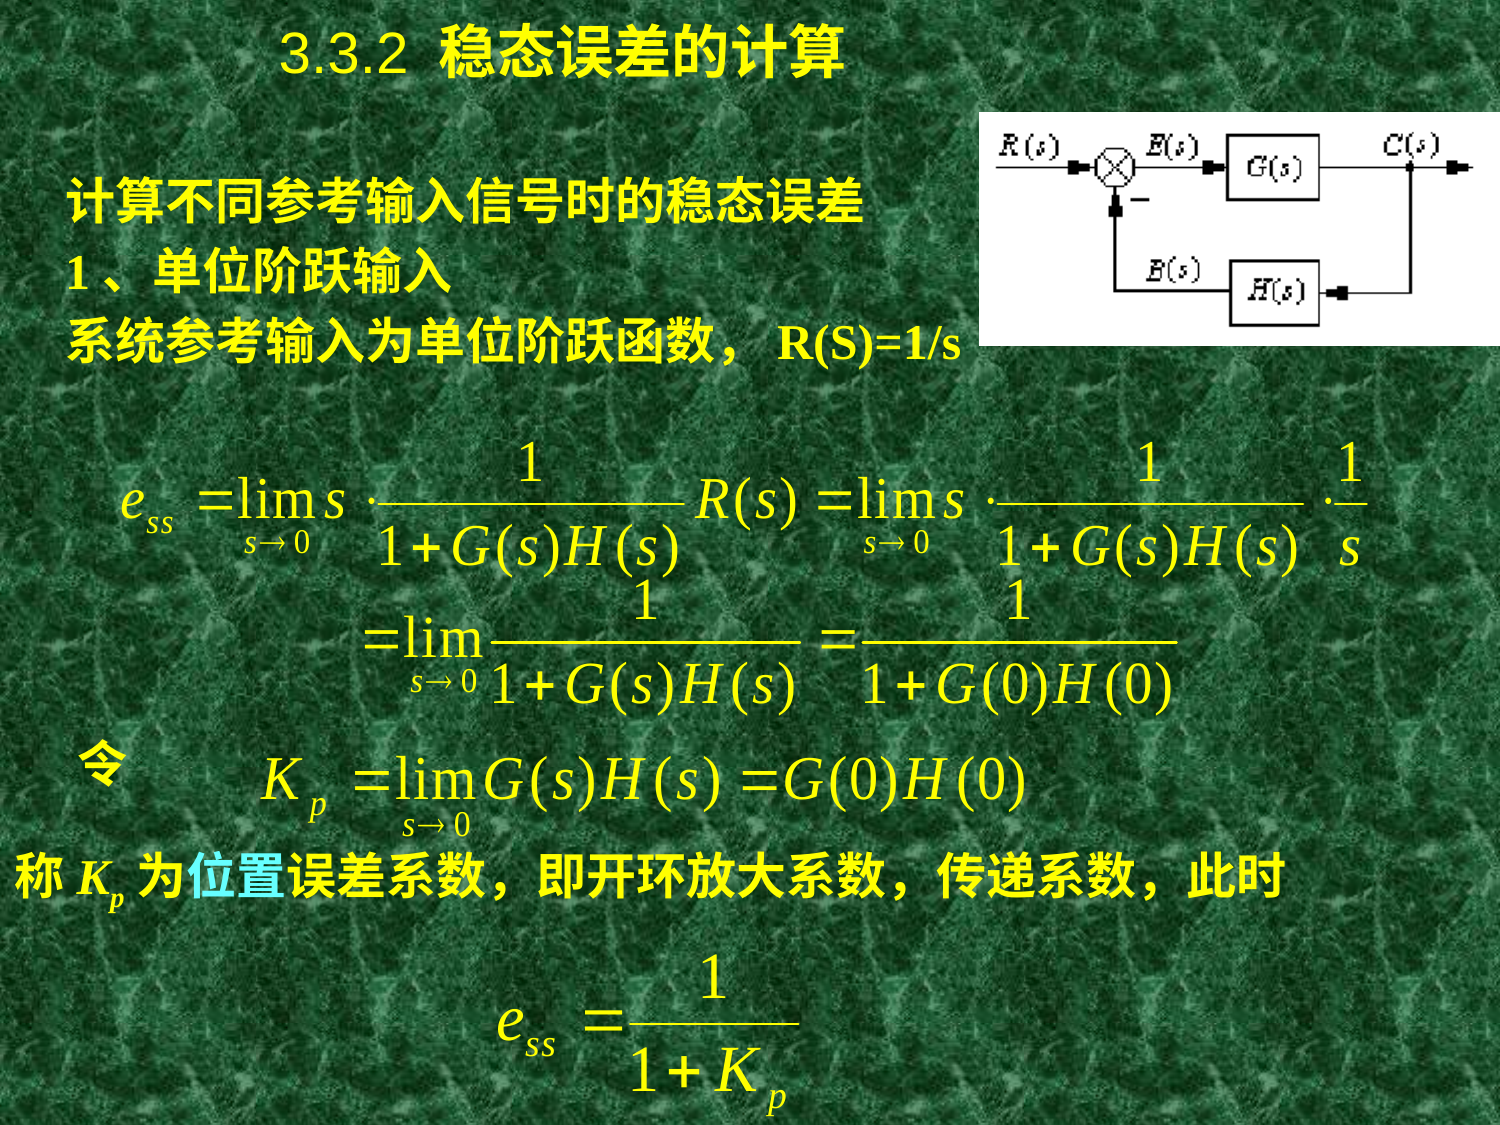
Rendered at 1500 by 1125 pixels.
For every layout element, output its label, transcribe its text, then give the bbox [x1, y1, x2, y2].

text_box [349, 562, 1188, 725]
title 3.3.2 稳态误差的计算 [0, 0, 1126, 100]
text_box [487, 935, 807, 1125]
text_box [249, 737, 1038, 849]
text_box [979, 112, 1500, 346]
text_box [112, 424, 1376, 586]
picture [0, 0, 1500, 1125]
text_box 计算不同参考输入信号时的稳态误差 1、单位阶跃输入 系统参考输入为单位阶跃函数，R(S)=1/s [50, 162, 989, 378]
text_box 令 [63, 724, 143, 800]
text_box 称Kp为位置误差系数，即开环放大系数，传递系数，此时 [0, 837, 1338, 921]
